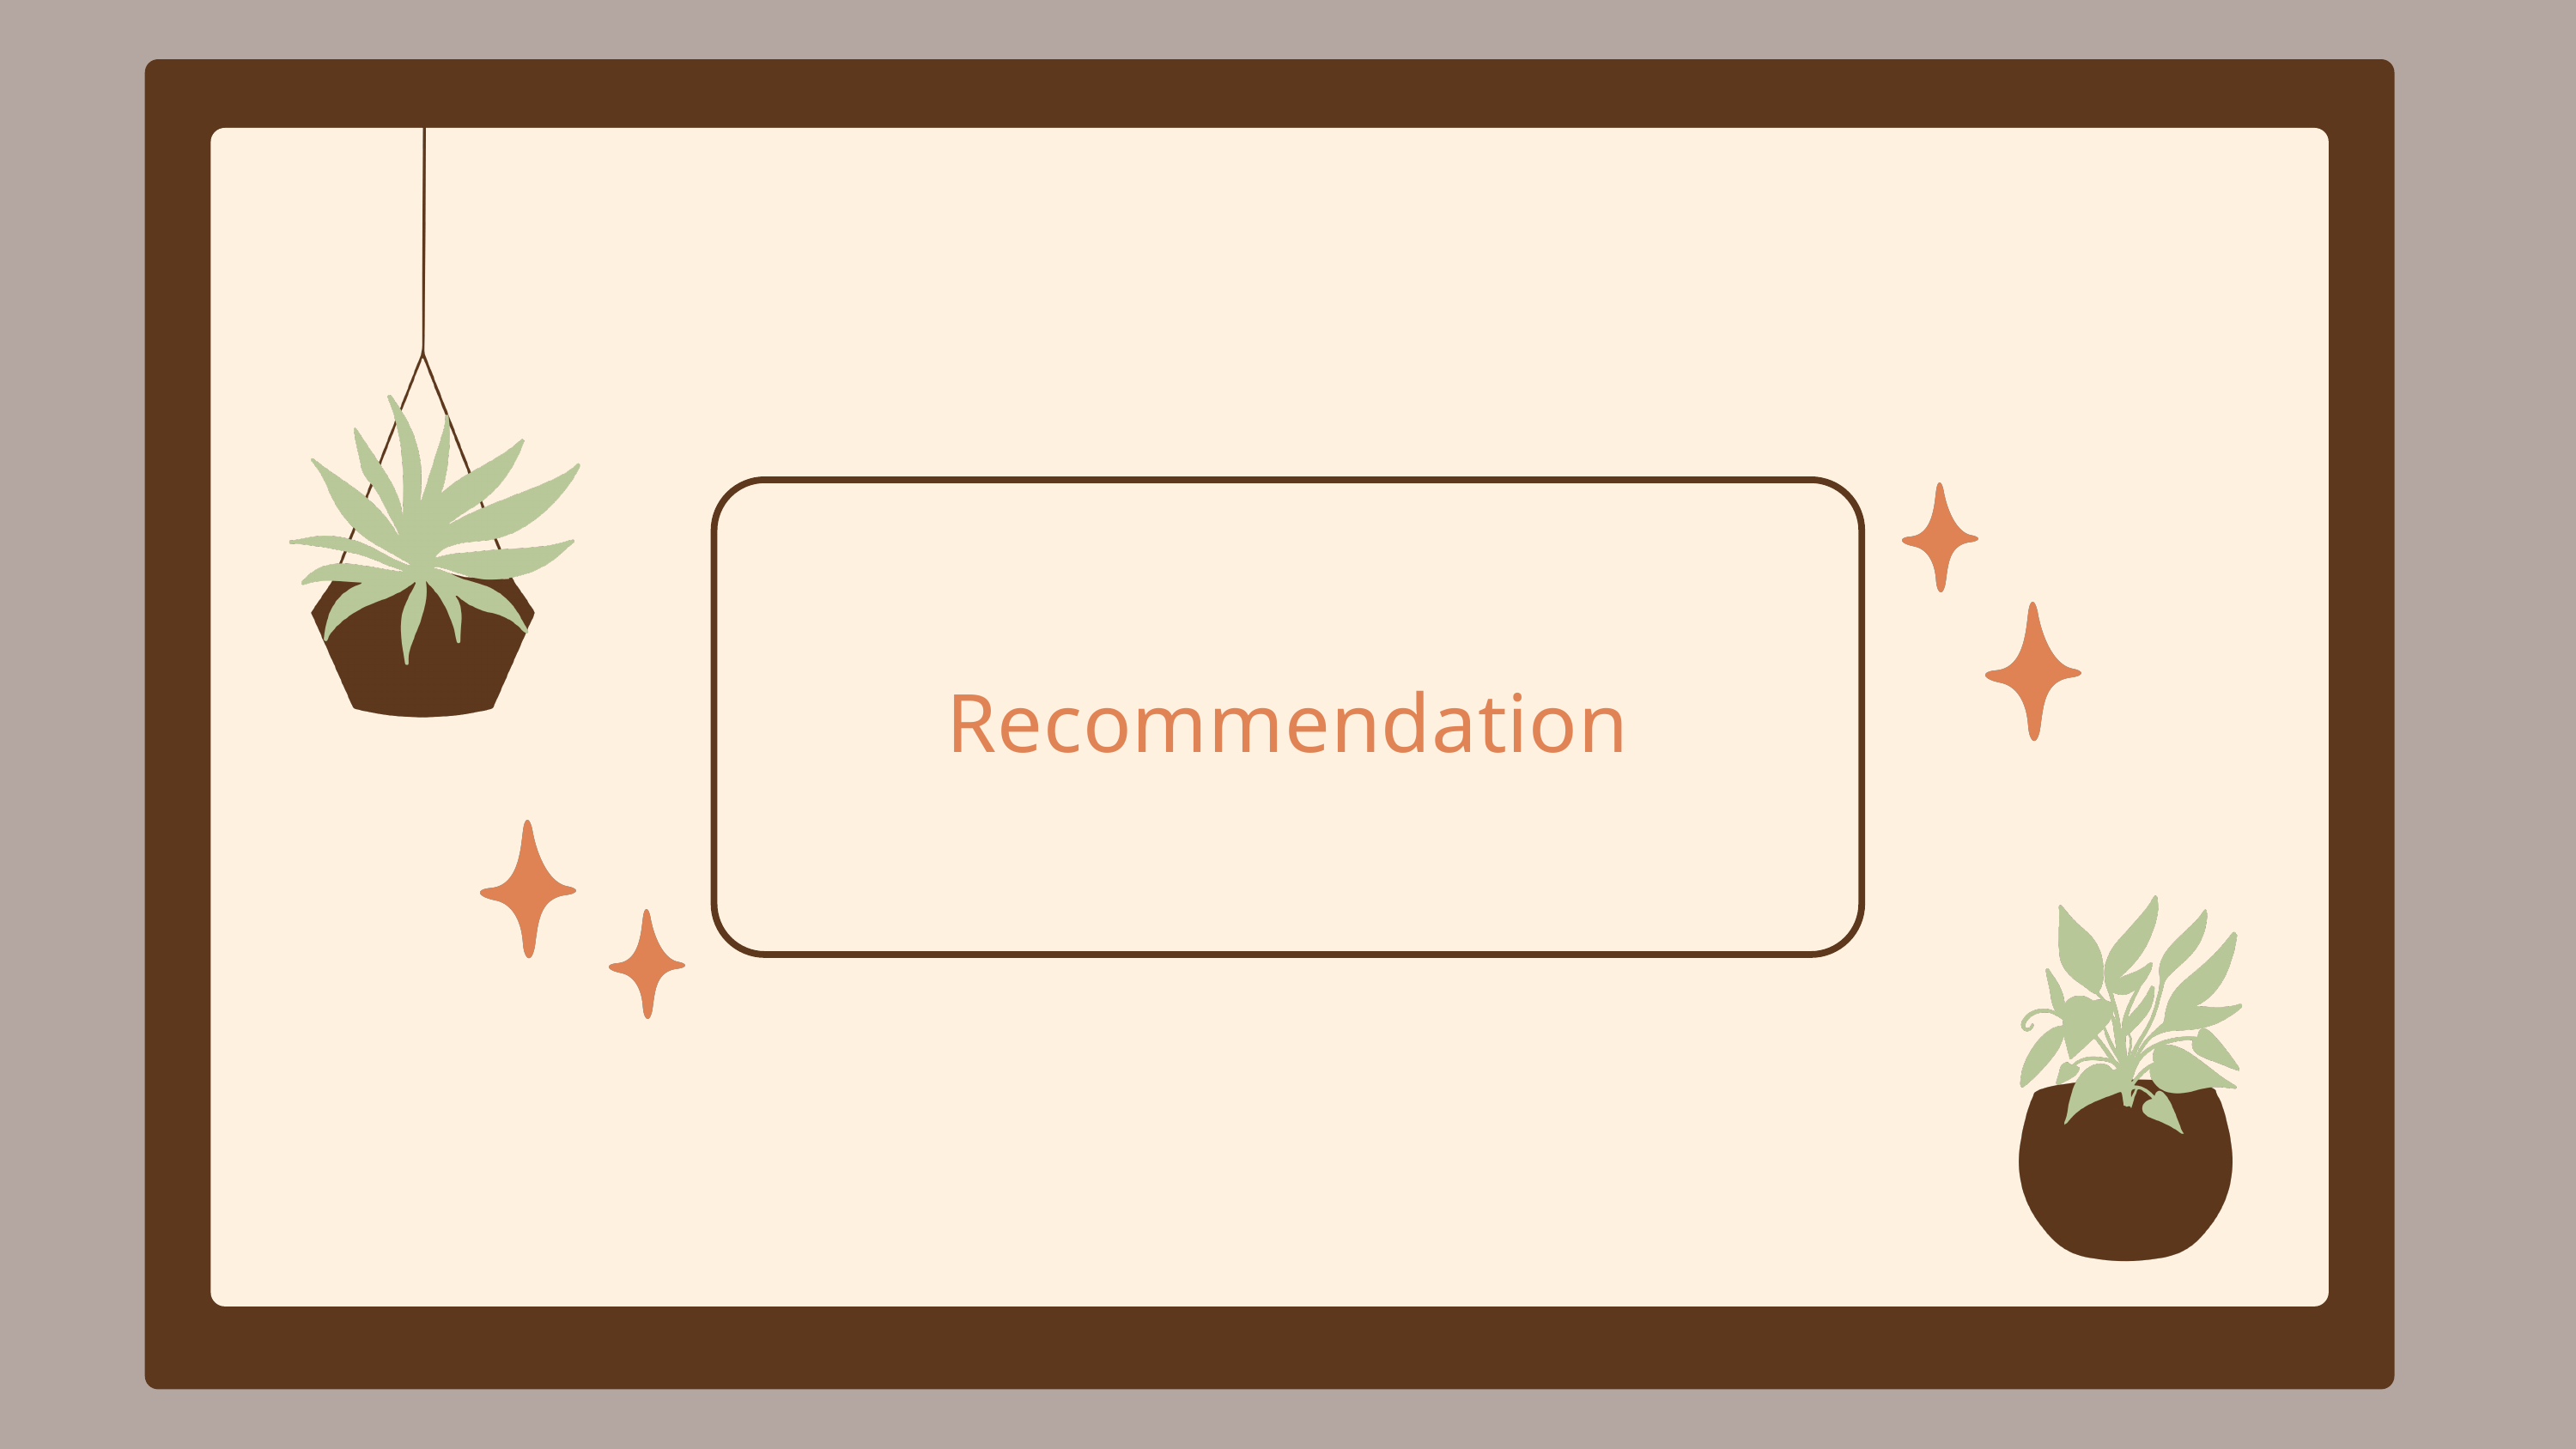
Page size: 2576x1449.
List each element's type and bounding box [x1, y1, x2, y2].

text_box [714, 479, 1862, 955]
text_box [210, 127, 2330, 1307]
text_box [144, 58, 2395, 1390]
